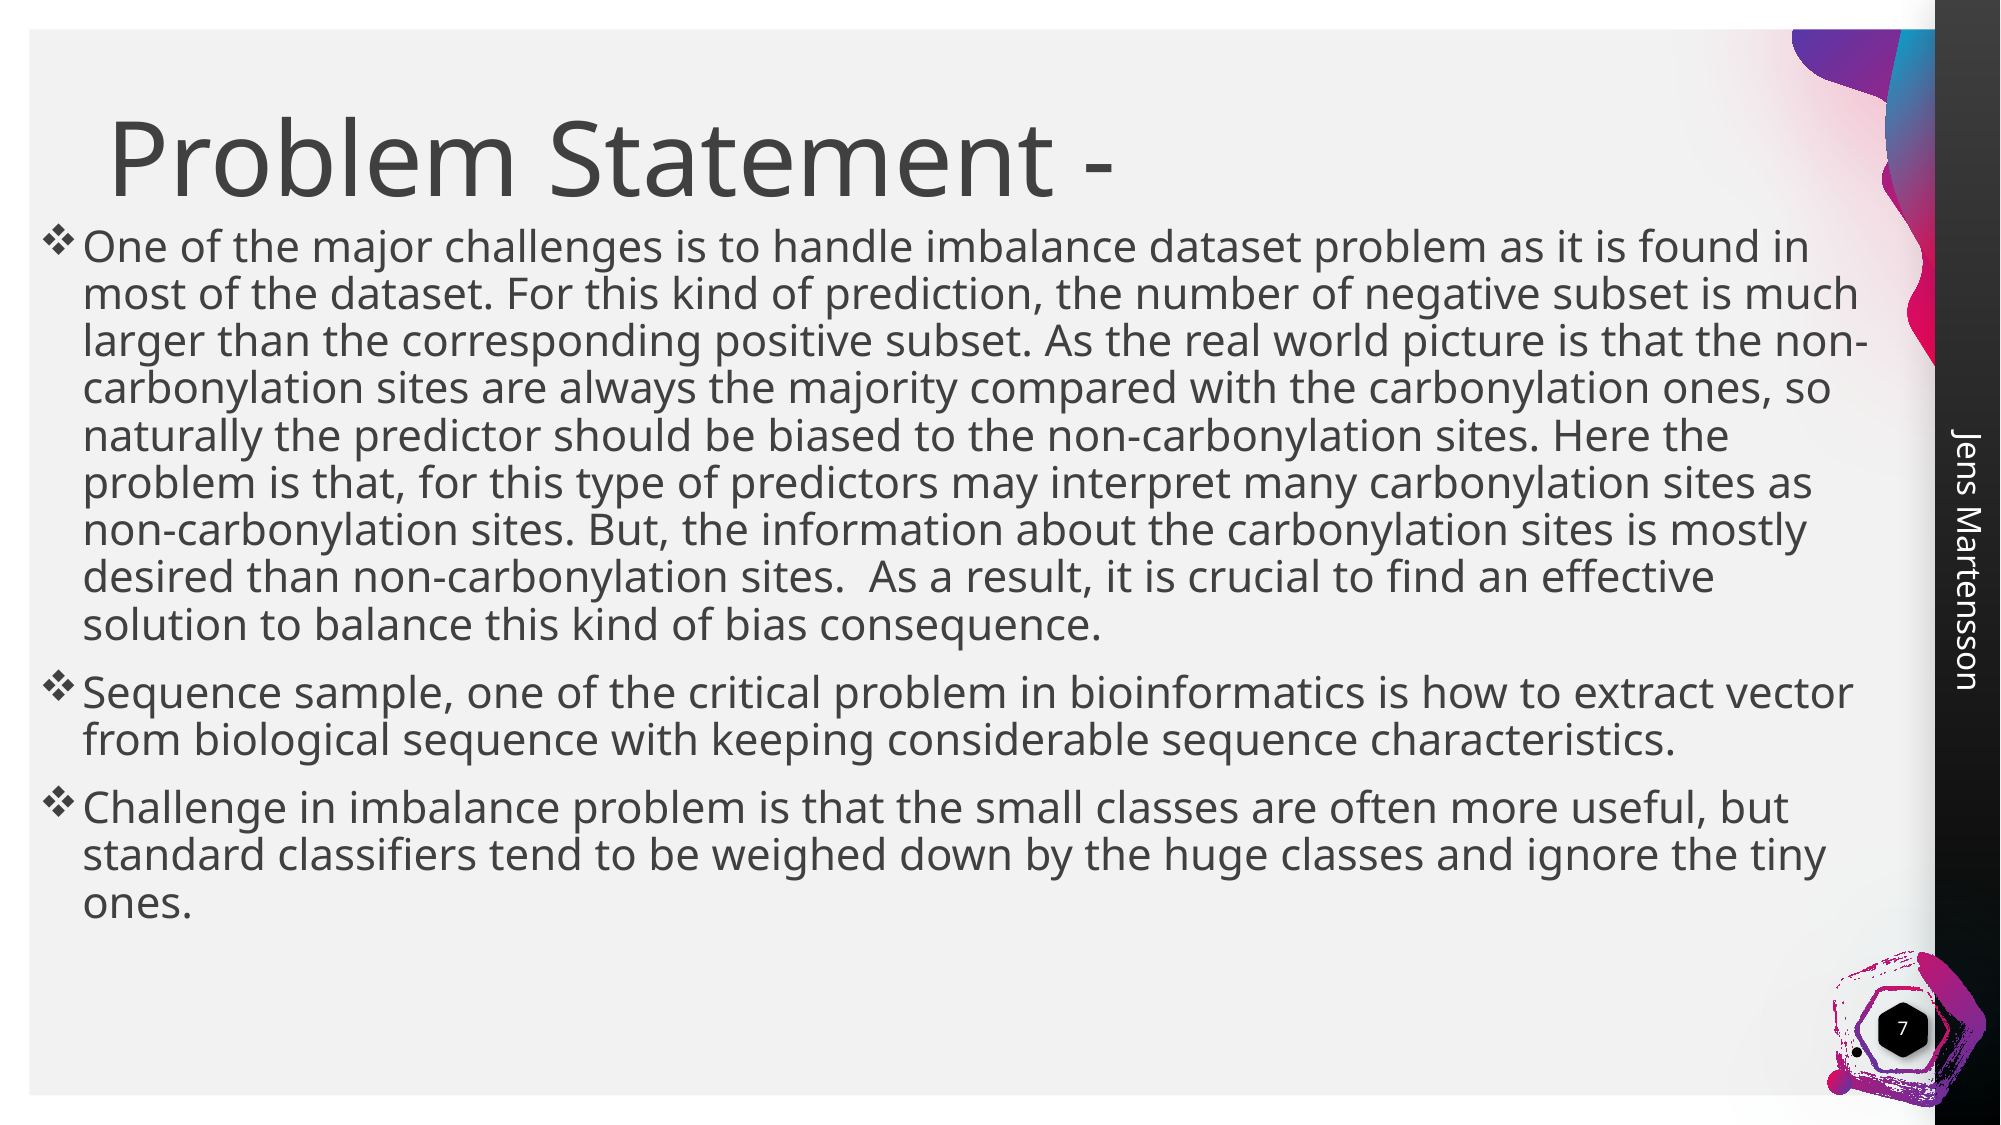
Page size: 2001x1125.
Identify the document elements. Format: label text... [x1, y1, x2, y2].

list One of the major challenges is to handle imbalance dataset problem as it is found in most of the dataset. For this kind of prediction, the number of negative subset is much larger than the corresponding positive subset. As the real world picture is that the non-carbonylation sites are always the majority compared with the carbonylation ones, so naturally the predictor should be biased to the non-carbonylation sites. Here the problem is that, for this type of predictors may interpret many carbonylation sites as non-carbonylation sites. But, the information about the carbonylation sites is mostly desired than non-carbonylation sites. As a result, it is crucial to ﬁnd an effective solution to balance this kind of bias consequence. Sequence sample, one of the critical problem in bioinformatics is how to extract vector from biological sequence with keeping considerable sequence characteristics. Challenge in imbalance problem is that the small classes are often more useful, but standard classiﬁers tend to be weighed down by the huge classes and ignore the tiny ones. [39, 224, 1873, 1082]
slide_number 7 [1872, 1001, 1934, 1057]
title Problem Statement - [106, 106, 1790, 224]
